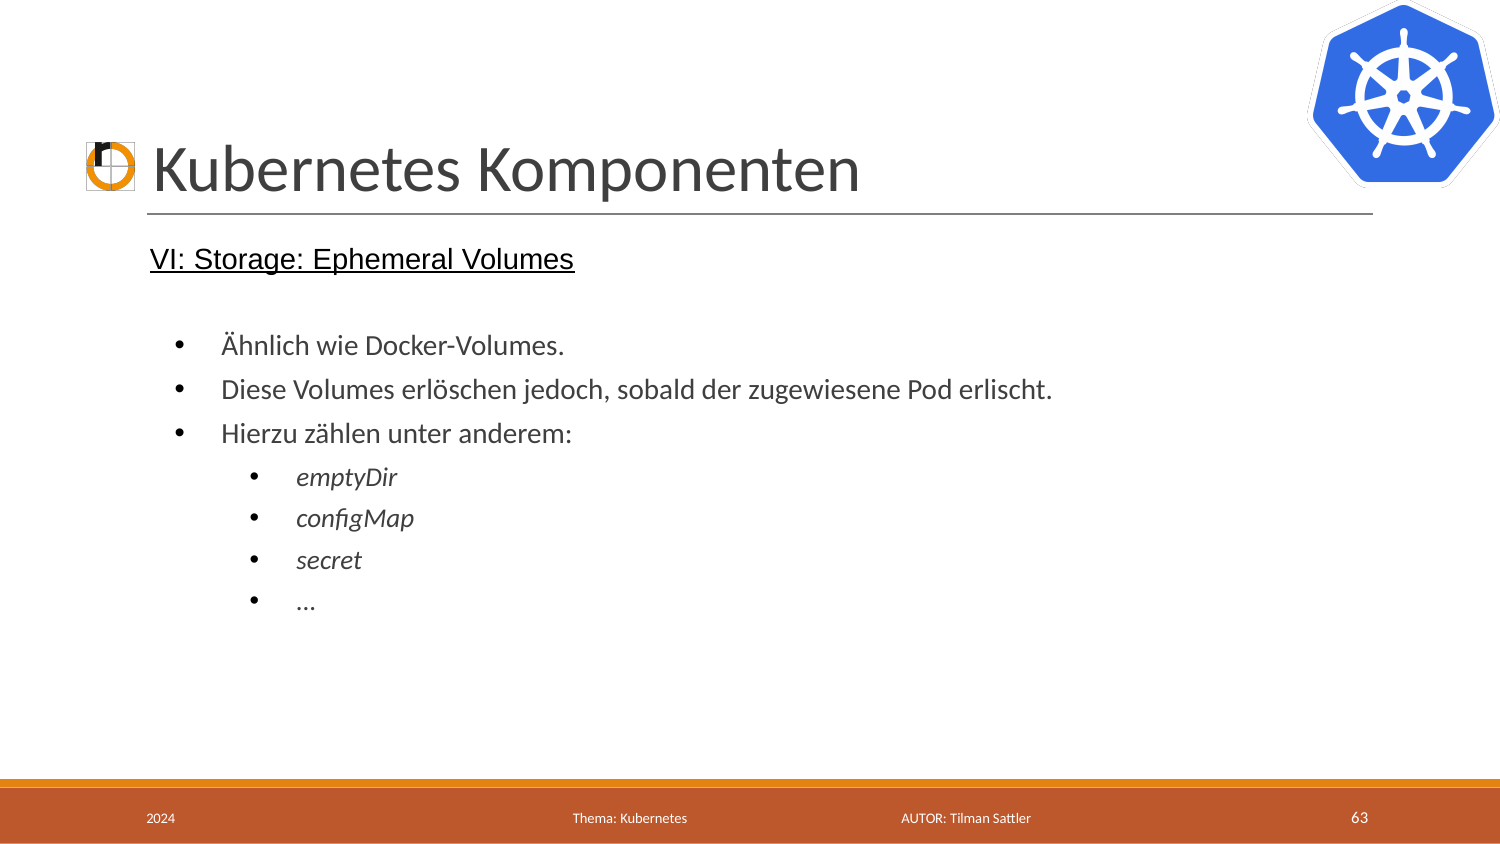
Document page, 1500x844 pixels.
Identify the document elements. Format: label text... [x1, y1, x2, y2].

text_box VI: Storage: Ephemeral Volumes [134, 233, 796, 283]
footer Thema: Kubernetes AUTOR: Tilman Sattler [453, 794, 1152, 840]
picture [83, 141, 136, 191]
title Kubernetes Komponenten [141, 32, 1380, 211]
slide_number 2024 [135, 794, 440, 840]
list Ähnlich wie Docker-Volumes. Diese Volumes erlöschen jedoch, sobald der zugewiesene Pod erlischt. Hierzu zählen unter anderem: emptyDir configMap secret ... [135, 324, 1373, 723]
slide_number 63 [1218, 794, 1380, 840]
picture [1307, 0, 1500, 188]
